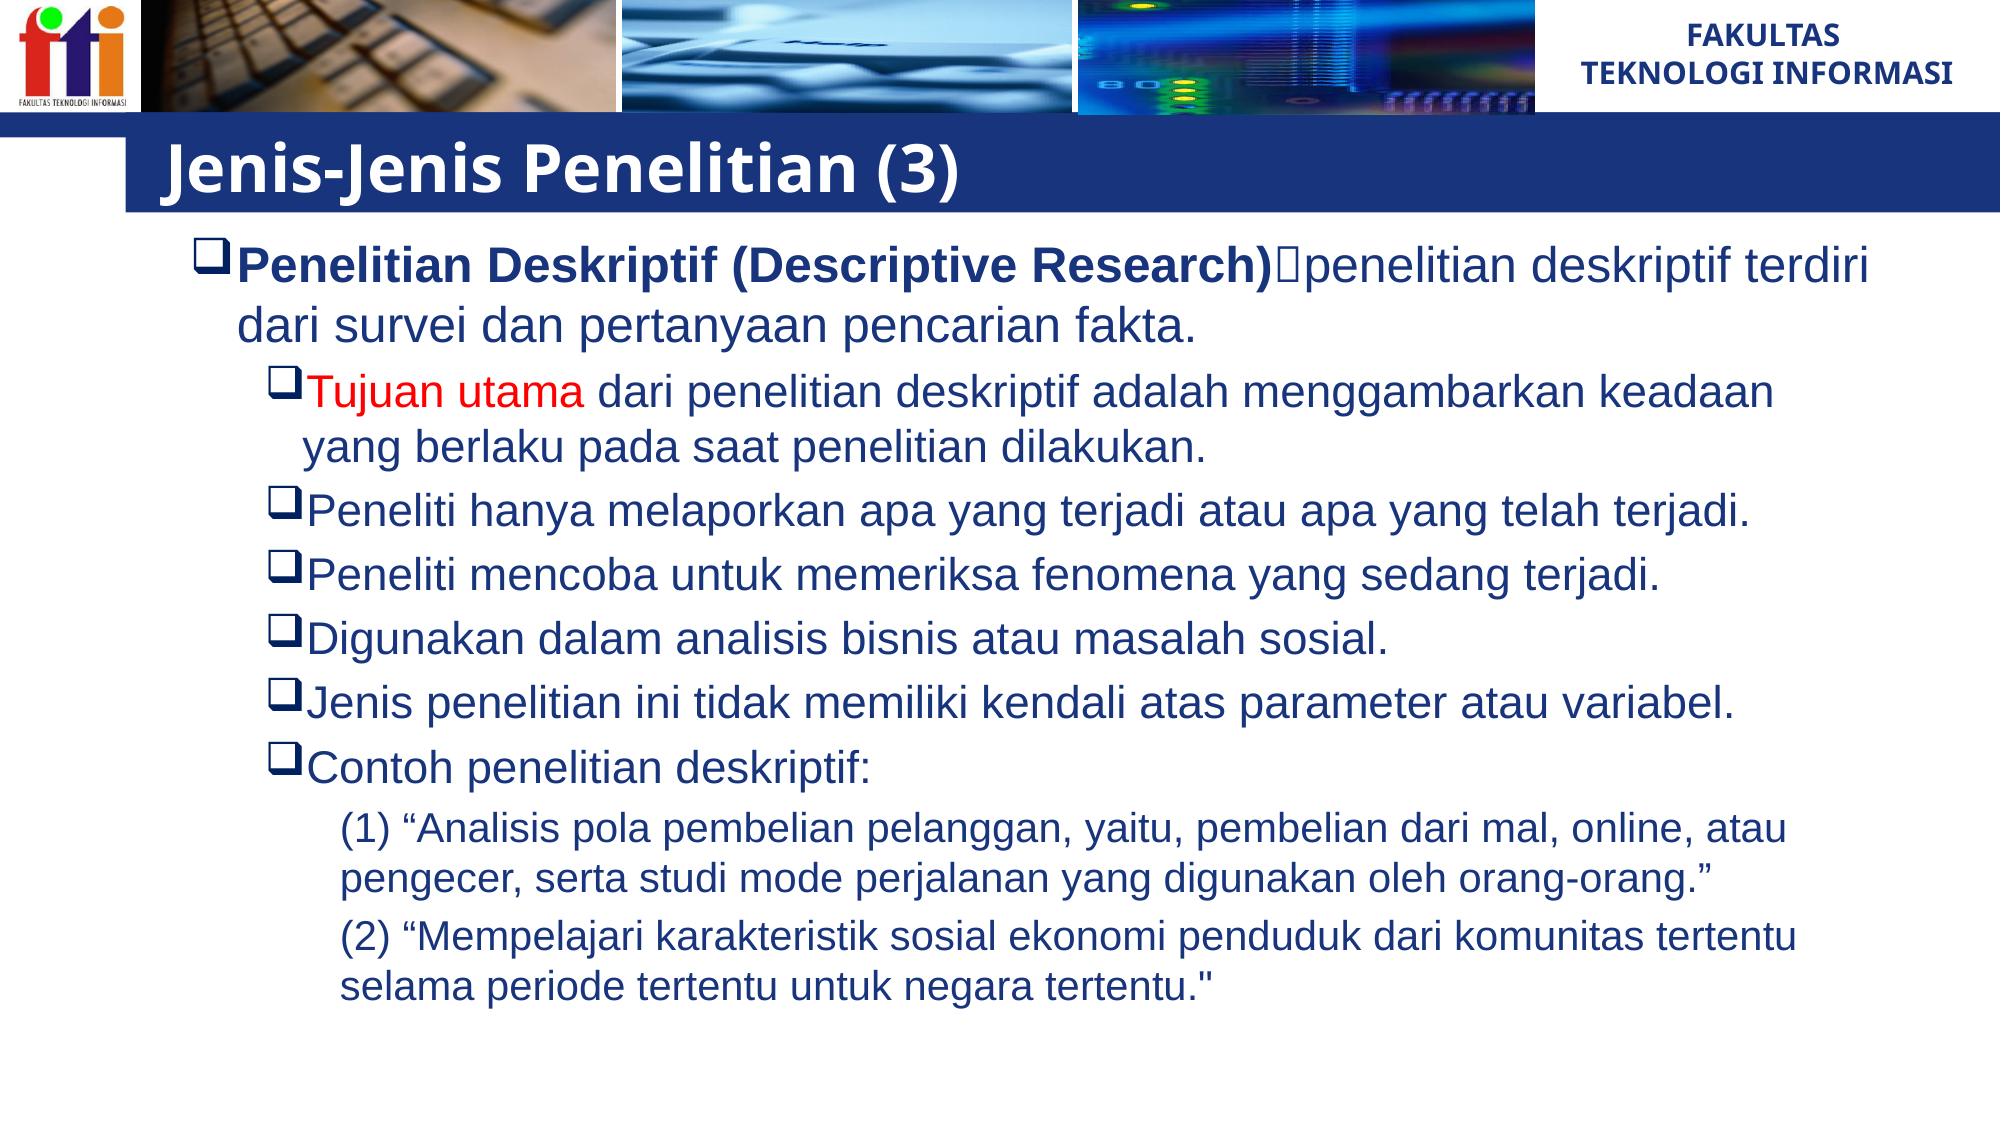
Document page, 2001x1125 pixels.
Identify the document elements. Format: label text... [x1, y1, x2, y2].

picture [19, 6, 126, 106]
picture [1078, 0, 1535, 115]
picture [622, 0, 1072, 113]
title Jenis-Jenis Penelitian (3) [149, 119, 1934, 213]
list Penelitian Deskriptif (Descriptive Research)penelitian deskriptif terdiri dari survei dan pertanyaan pencarian fakta. Tujuan utama dari penelitian deskriptif adalah menggambarkan keadaan yang berlaku pada saat penelitian dilakukan. Peneliti hanya melaporkan apa yang terjadi atau apa yang telah terjadi. Peneliti mencoba untuk memeriksa fenomena yang sedang terjadi. Digunakan dalam analisis bisnis atau masalah sosial. Jenis penelitian ini tidak memiliki kendali atas parameter atau variabel. Contoh penelitian deskriptif: (1) “Analisis pola pembelian pelanggan, yaitu, pembelian dari mal, online, atau pengecer, serta studi mode perjalanan yang digunakan oleh orang-orang.” (2) “Mempelajari karakteristik sosial ekonomi penduduk dari komunitas tertentu selama periode tertentu untuk negara tertentu." [99, 224, 1901, 1038]
picture [141, 0, 616, 112]
